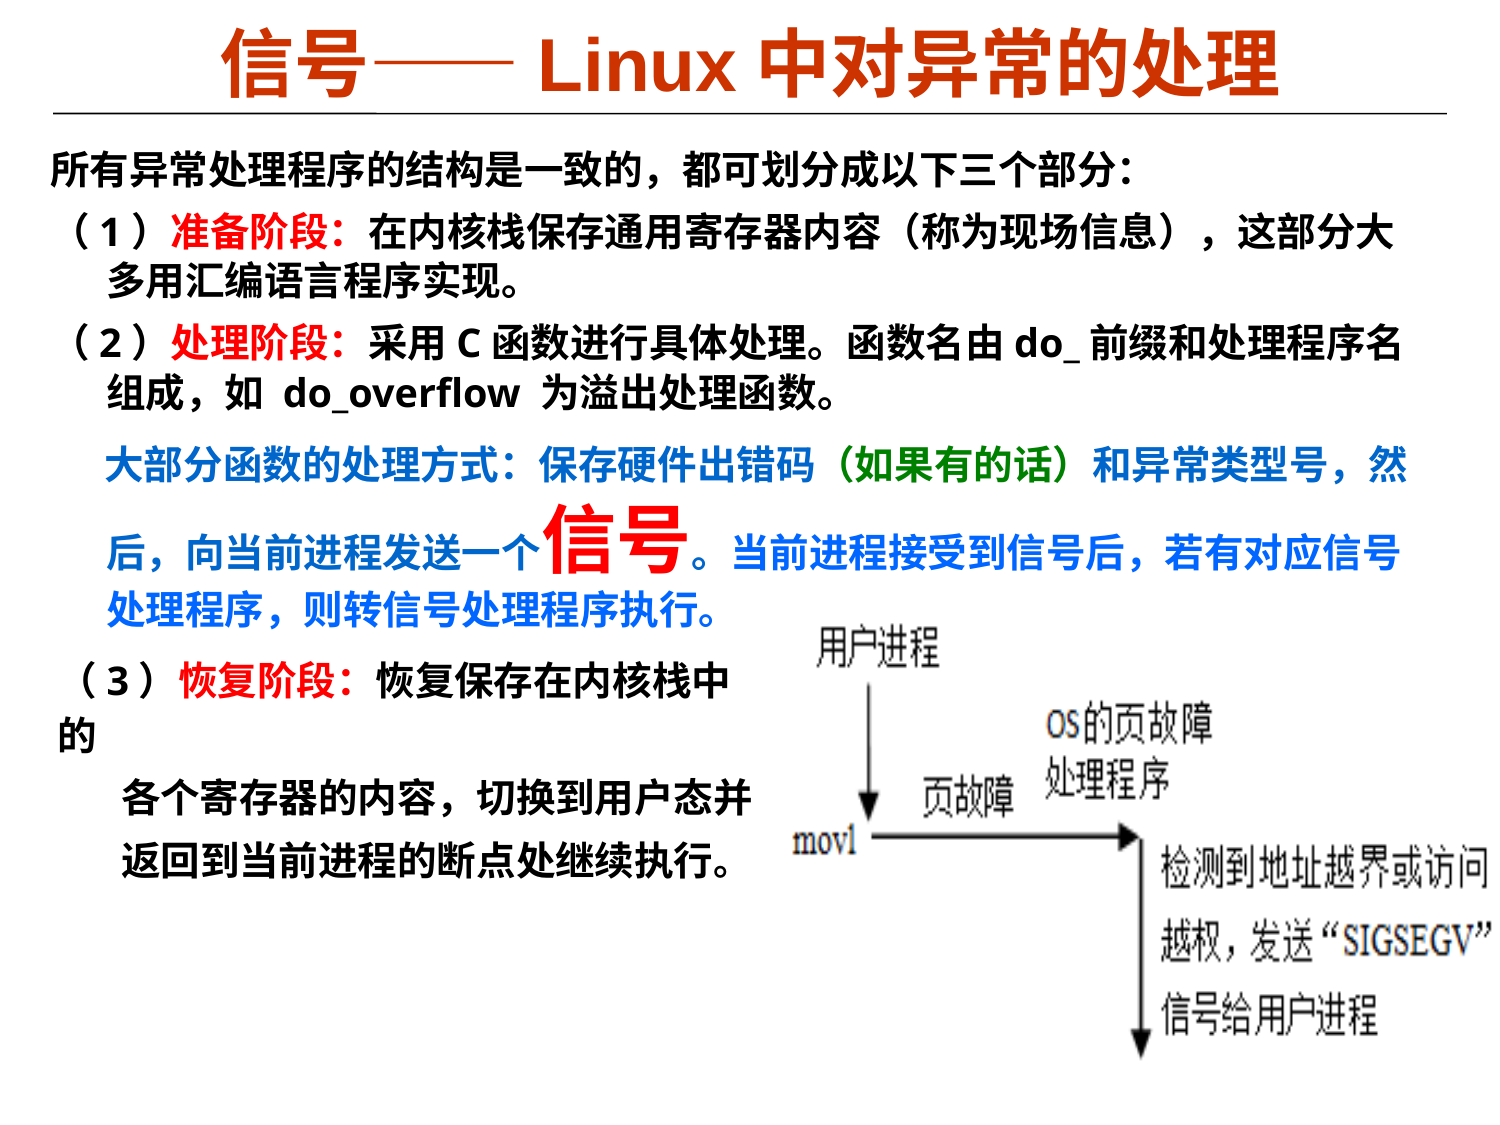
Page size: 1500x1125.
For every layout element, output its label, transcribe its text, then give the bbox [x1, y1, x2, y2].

list 所有异常处理程序的结构是一致的，都可划分成以下三个部分： （1）准备阶段：在内核栈保存通用寄存器内容（称为现场信息），这部分大多用汇编语言程序实现。 （2）处理阶段：采用C函数进行具体处理。函数名由do_前缀和处理程序名组成，如 do_overflow 为溢出处理函数。 大部分函数的处理方式：保存硬件出错码（如果有的话）和异常类型号，然 后，向当前进程发送一个信号。当前进程接受到信号后，若有对应信号处理程序，则转信号处理程序执行。 [34, 134, 1444, 546]
text_box （3）恢复阶段：恢复保存在内核栈中的 各个寄存器的内容，切换到用户态并 返回到当前进程的断点处继续执行。 [42, 641, 778, 954]
picture [787, 615, 1498, 1079]
title 信号——Linux中对异常的处理 [74, 15, 1426, 109]
